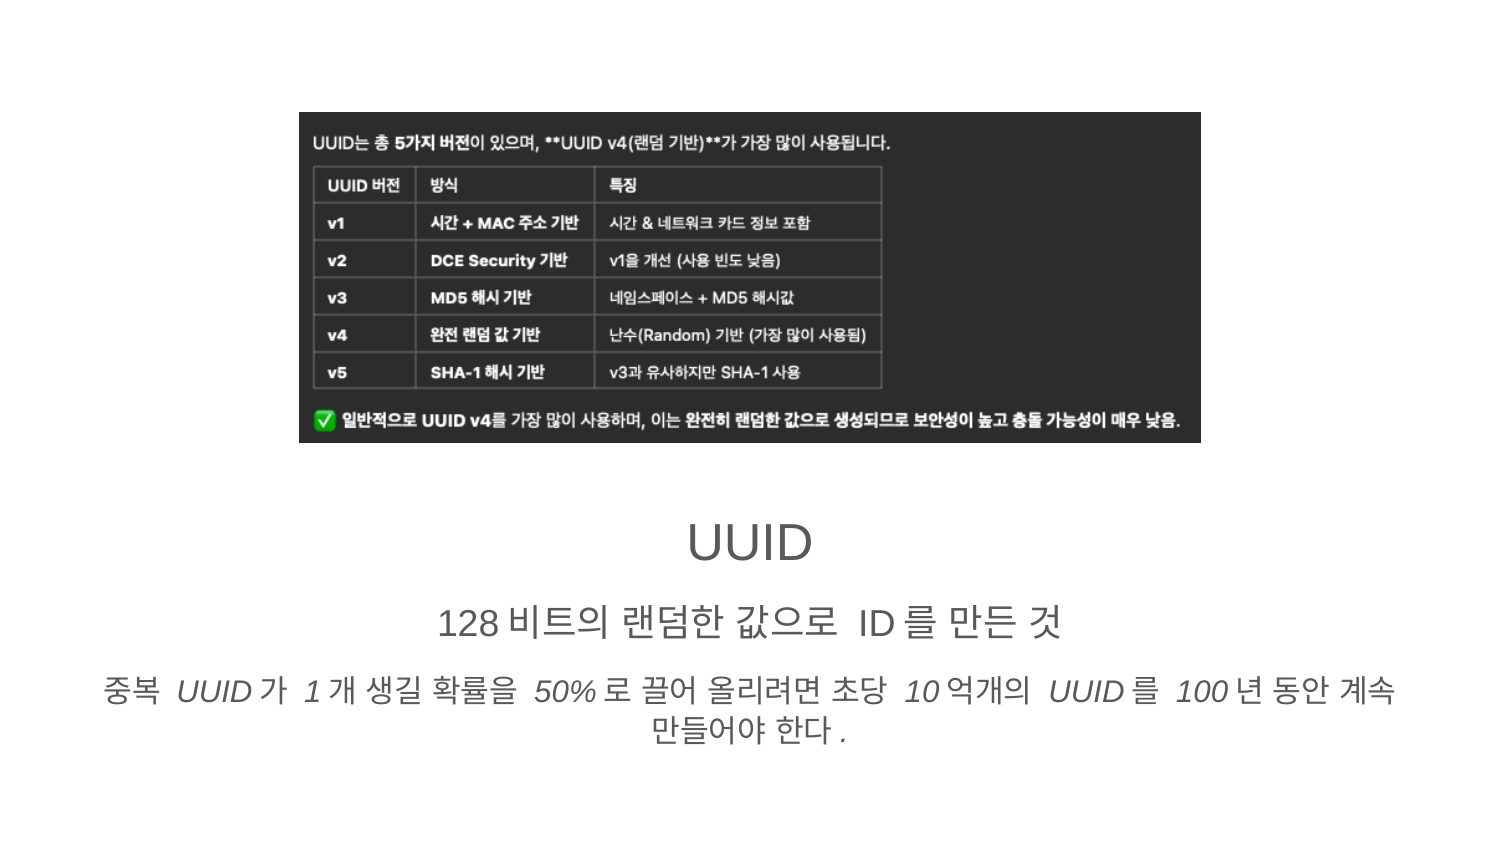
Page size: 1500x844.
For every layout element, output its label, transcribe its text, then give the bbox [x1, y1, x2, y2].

list UUID 128비트의 랜덤한 값으로 ID를 만든 것 중복 UUID가 1개 생길 확률을 50%로 끌어 올리려면 초당 10억개의 UUID를 100년 동안 계속 만들어야 한다. [51, 421, 1449, 832]
picture [299, 111, 1201, 443]
